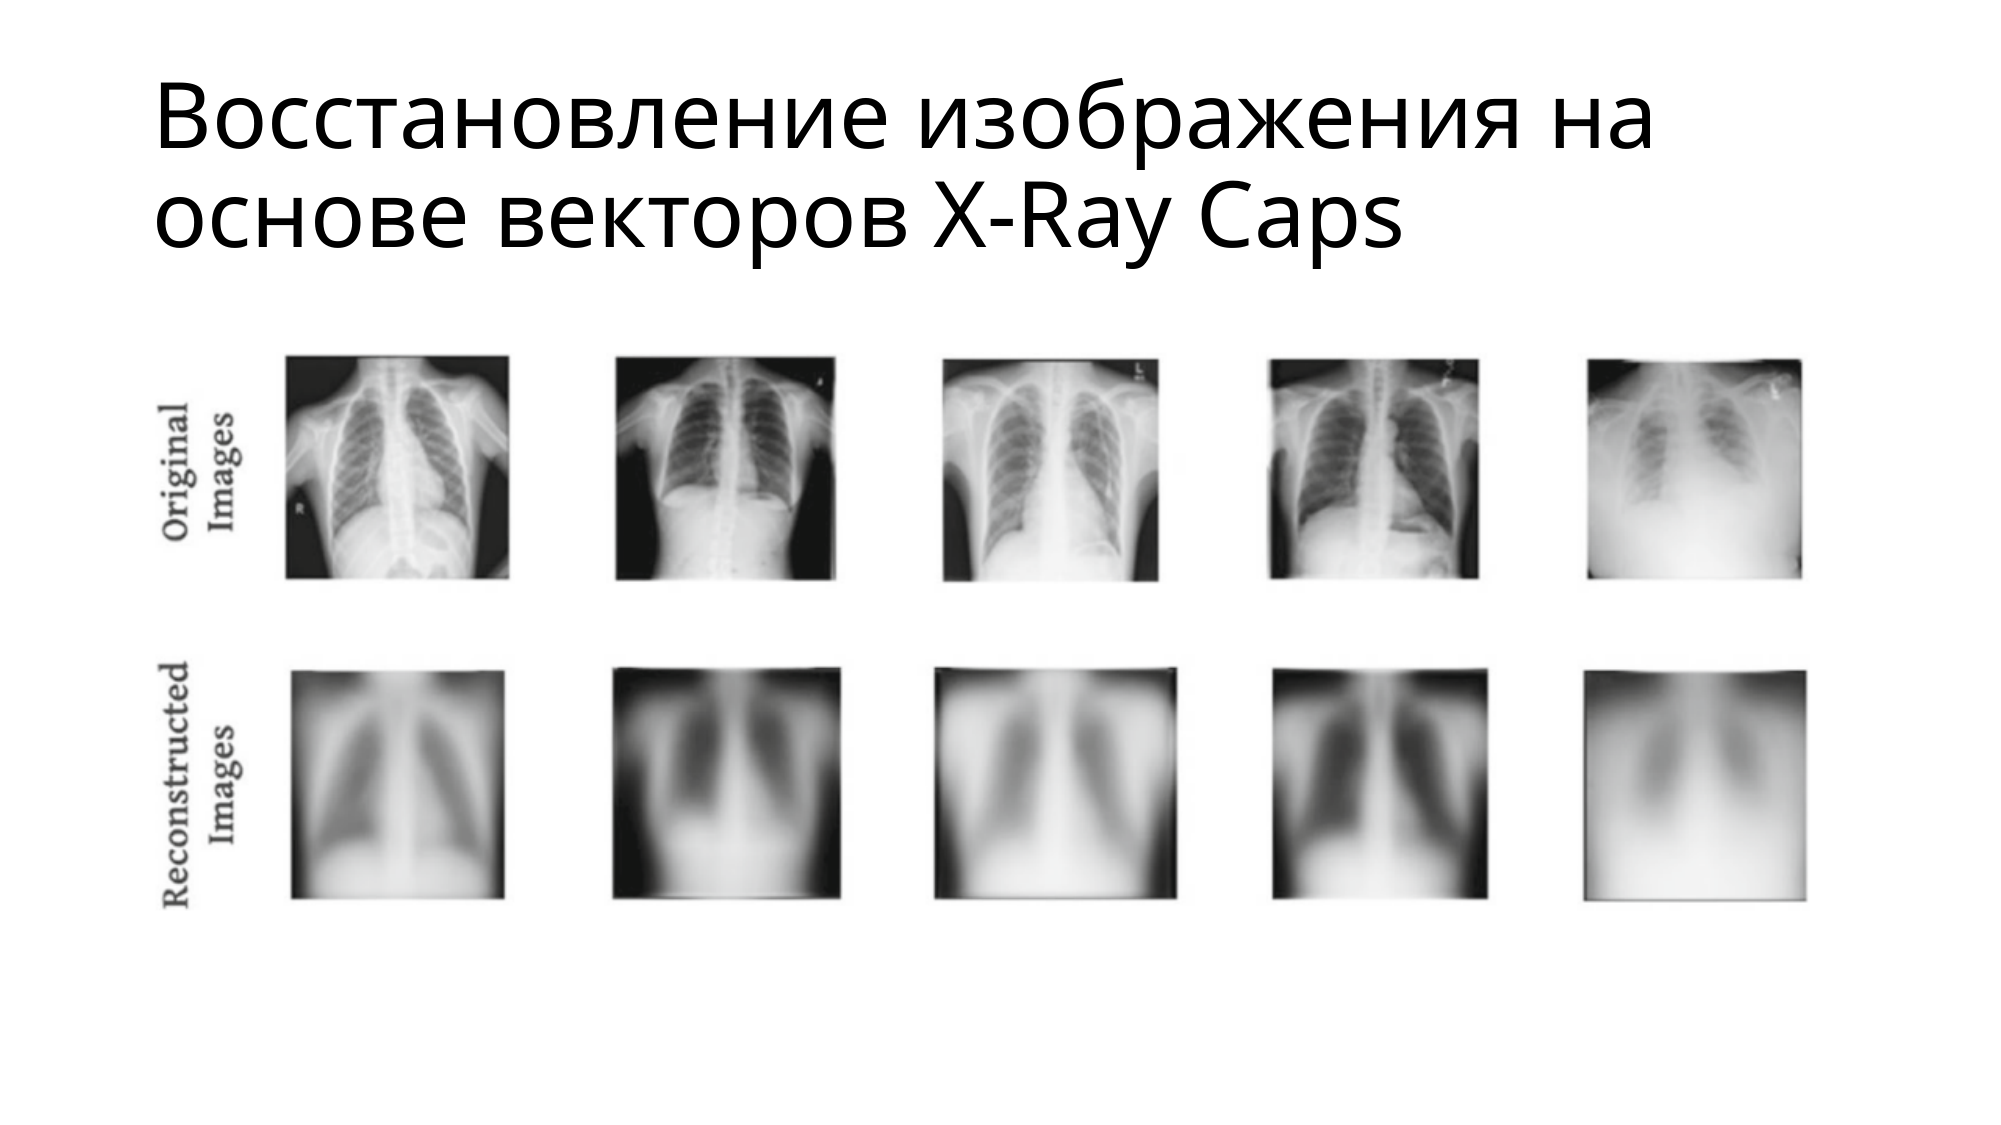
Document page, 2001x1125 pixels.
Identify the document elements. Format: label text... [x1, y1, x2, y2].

title Восстановление изображения на основе векторов X-Ray Caps [137, 59, 1863, 277]
picture [150, 341, 1825, 945]
